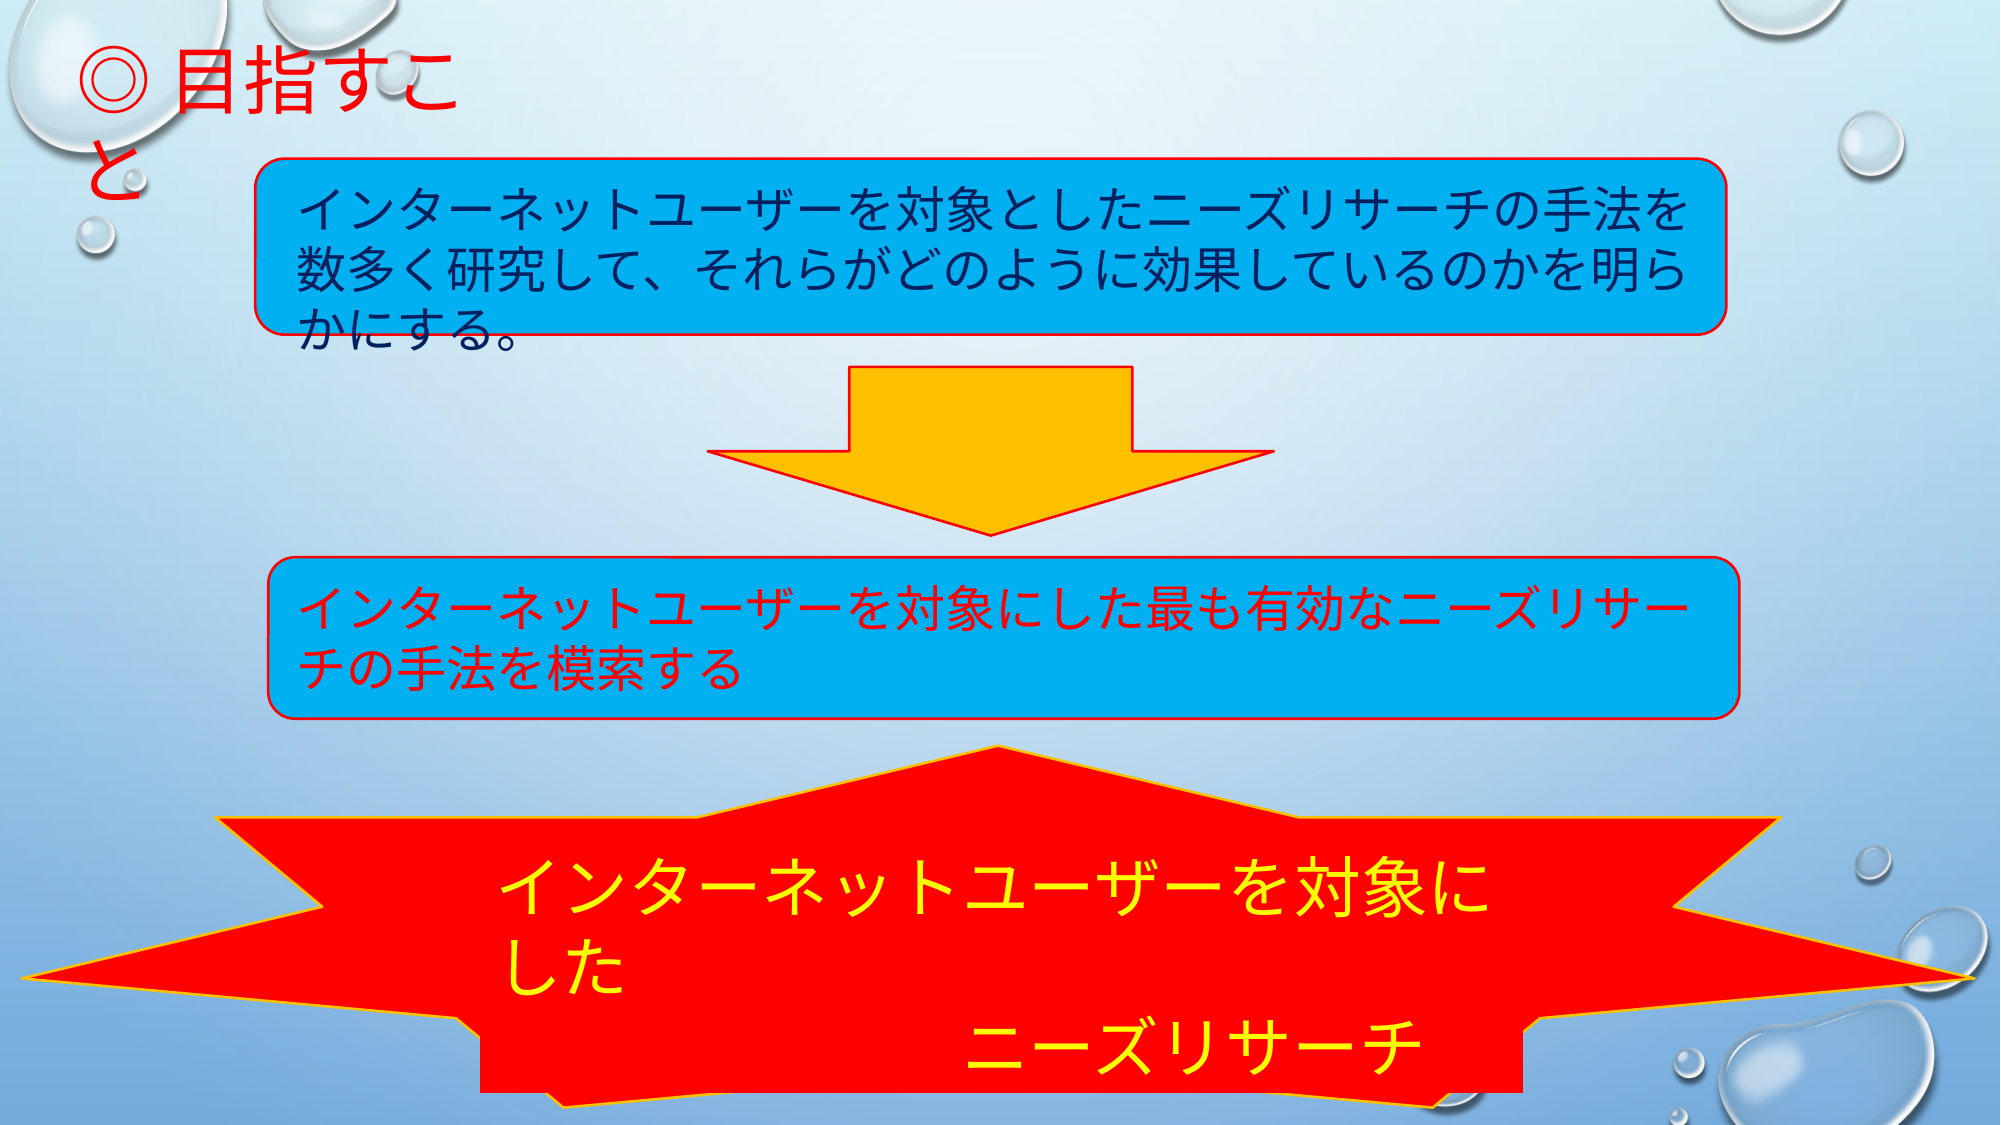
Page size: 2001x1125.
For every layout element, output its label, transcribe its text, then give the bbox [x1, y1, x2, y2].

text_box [21, 745, 1975, 1108]
picture [0, 0, 2000, 1125]
text_box ◎目指すこと [61, 25, 551, 221]
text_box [255, 158, 1752, 719]
